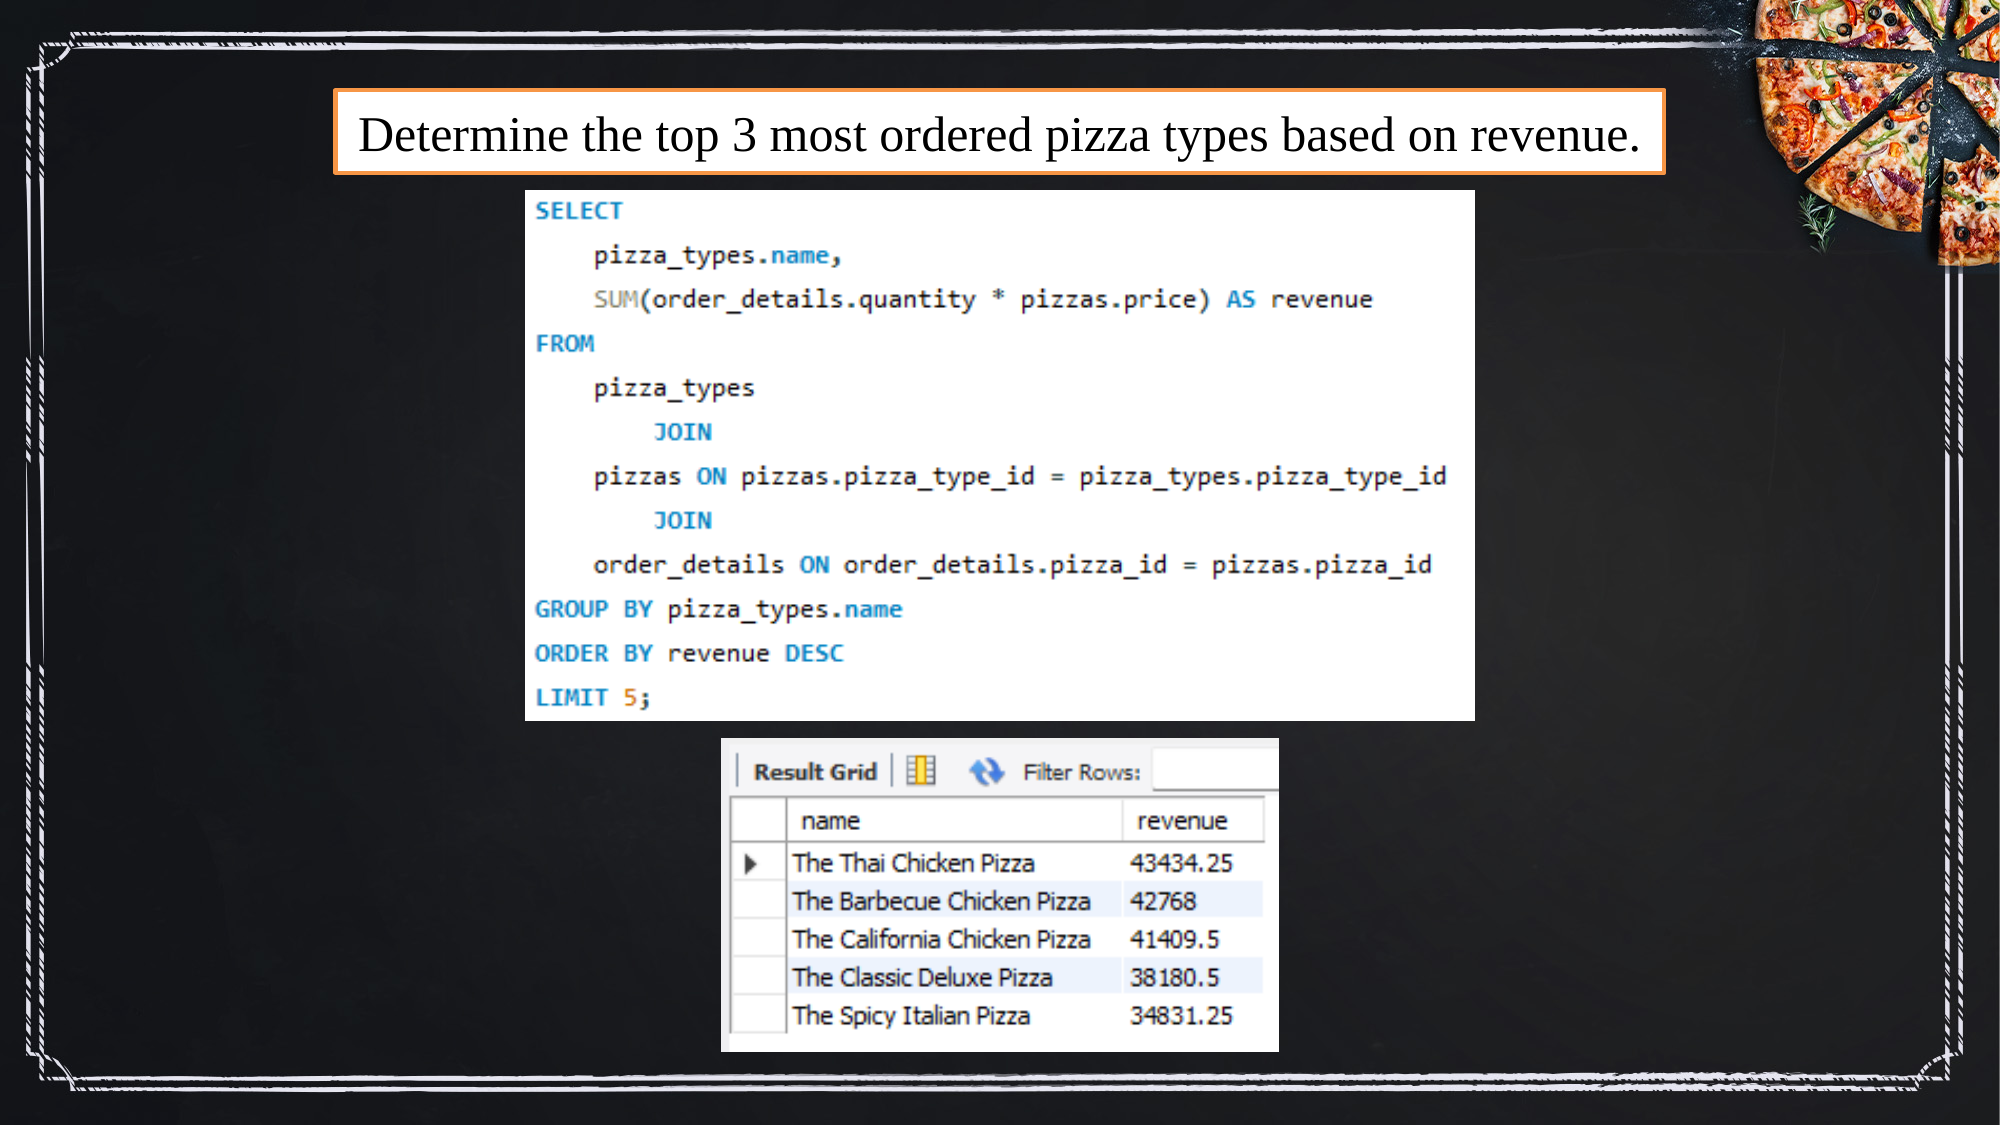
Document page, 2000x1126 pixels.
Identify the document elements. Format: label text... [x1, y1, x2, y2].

picture [0, 0, 2000, 1125]
text_box Determine the top 3 most ordered pizza types based on revenue. [333, 88, 1666, 175]
